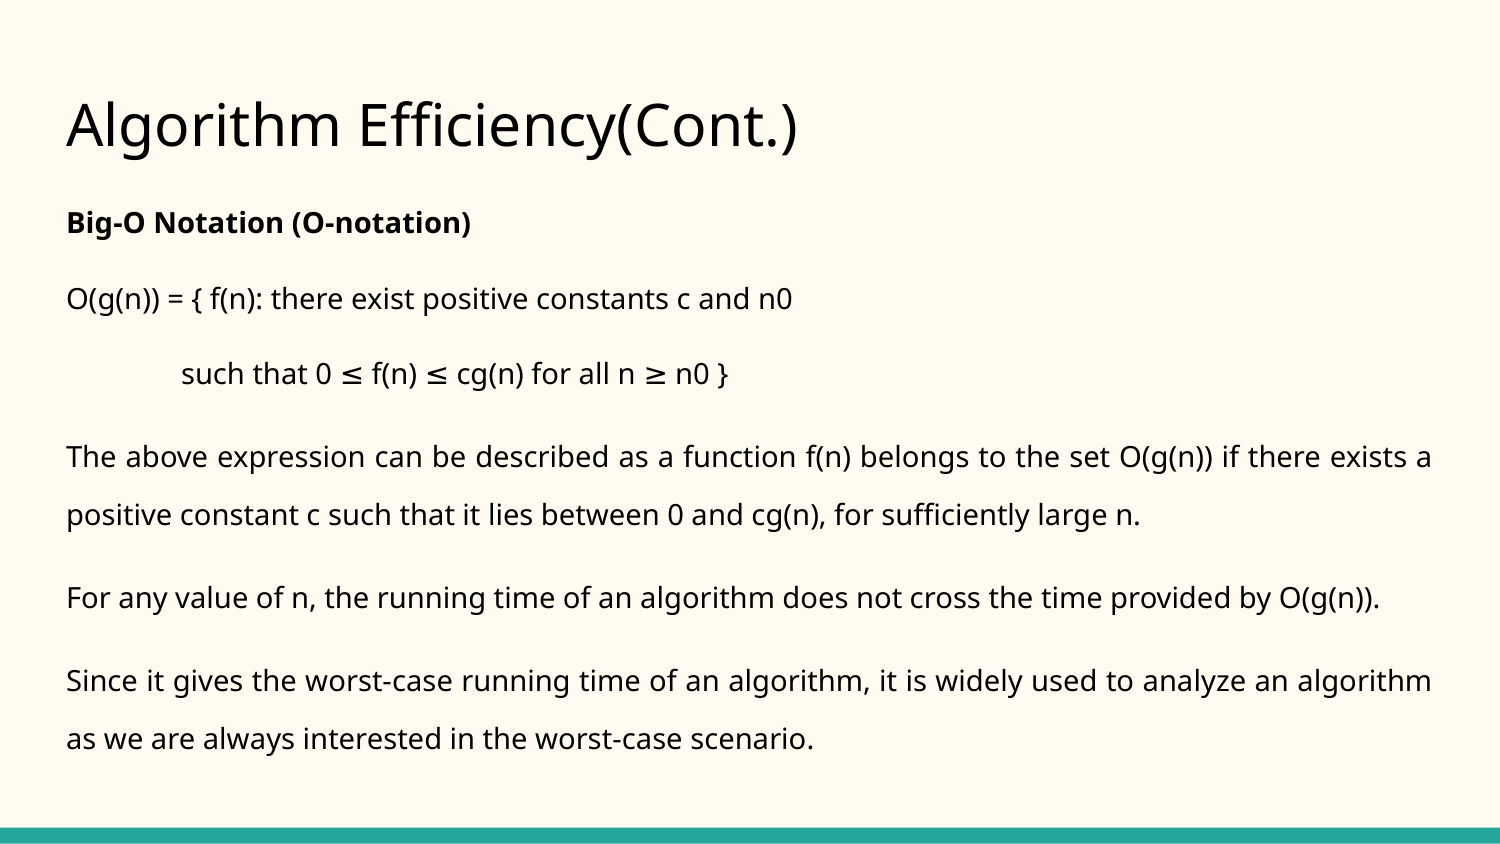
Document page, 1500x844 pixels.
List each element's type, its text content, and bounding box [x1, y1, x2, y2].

title Algorithm Efficiency(Cont.) [51, 72, 1449, 174]
list Big-O Notation (O-notation) O(g(n)) = { f(n): there exist positive constants c and n0 such that 0 ≤ f(n) ≤ cg(n) for all n ≥ n0 } The above expression can be described as a function f(n) belongs to the set O(g(n)) if there exists a positive constant c such that it lies between 0 and cg(n), for sufficiently large n. For any value of n, the running time of an algorithm does not cross the time provided by O(g(n)). Since it gives the worst-case running time of an algorithm, it is widely used to analyze an algorithm as we are always interested in the worst-case scenario. [51, 192, 1449, 750]
